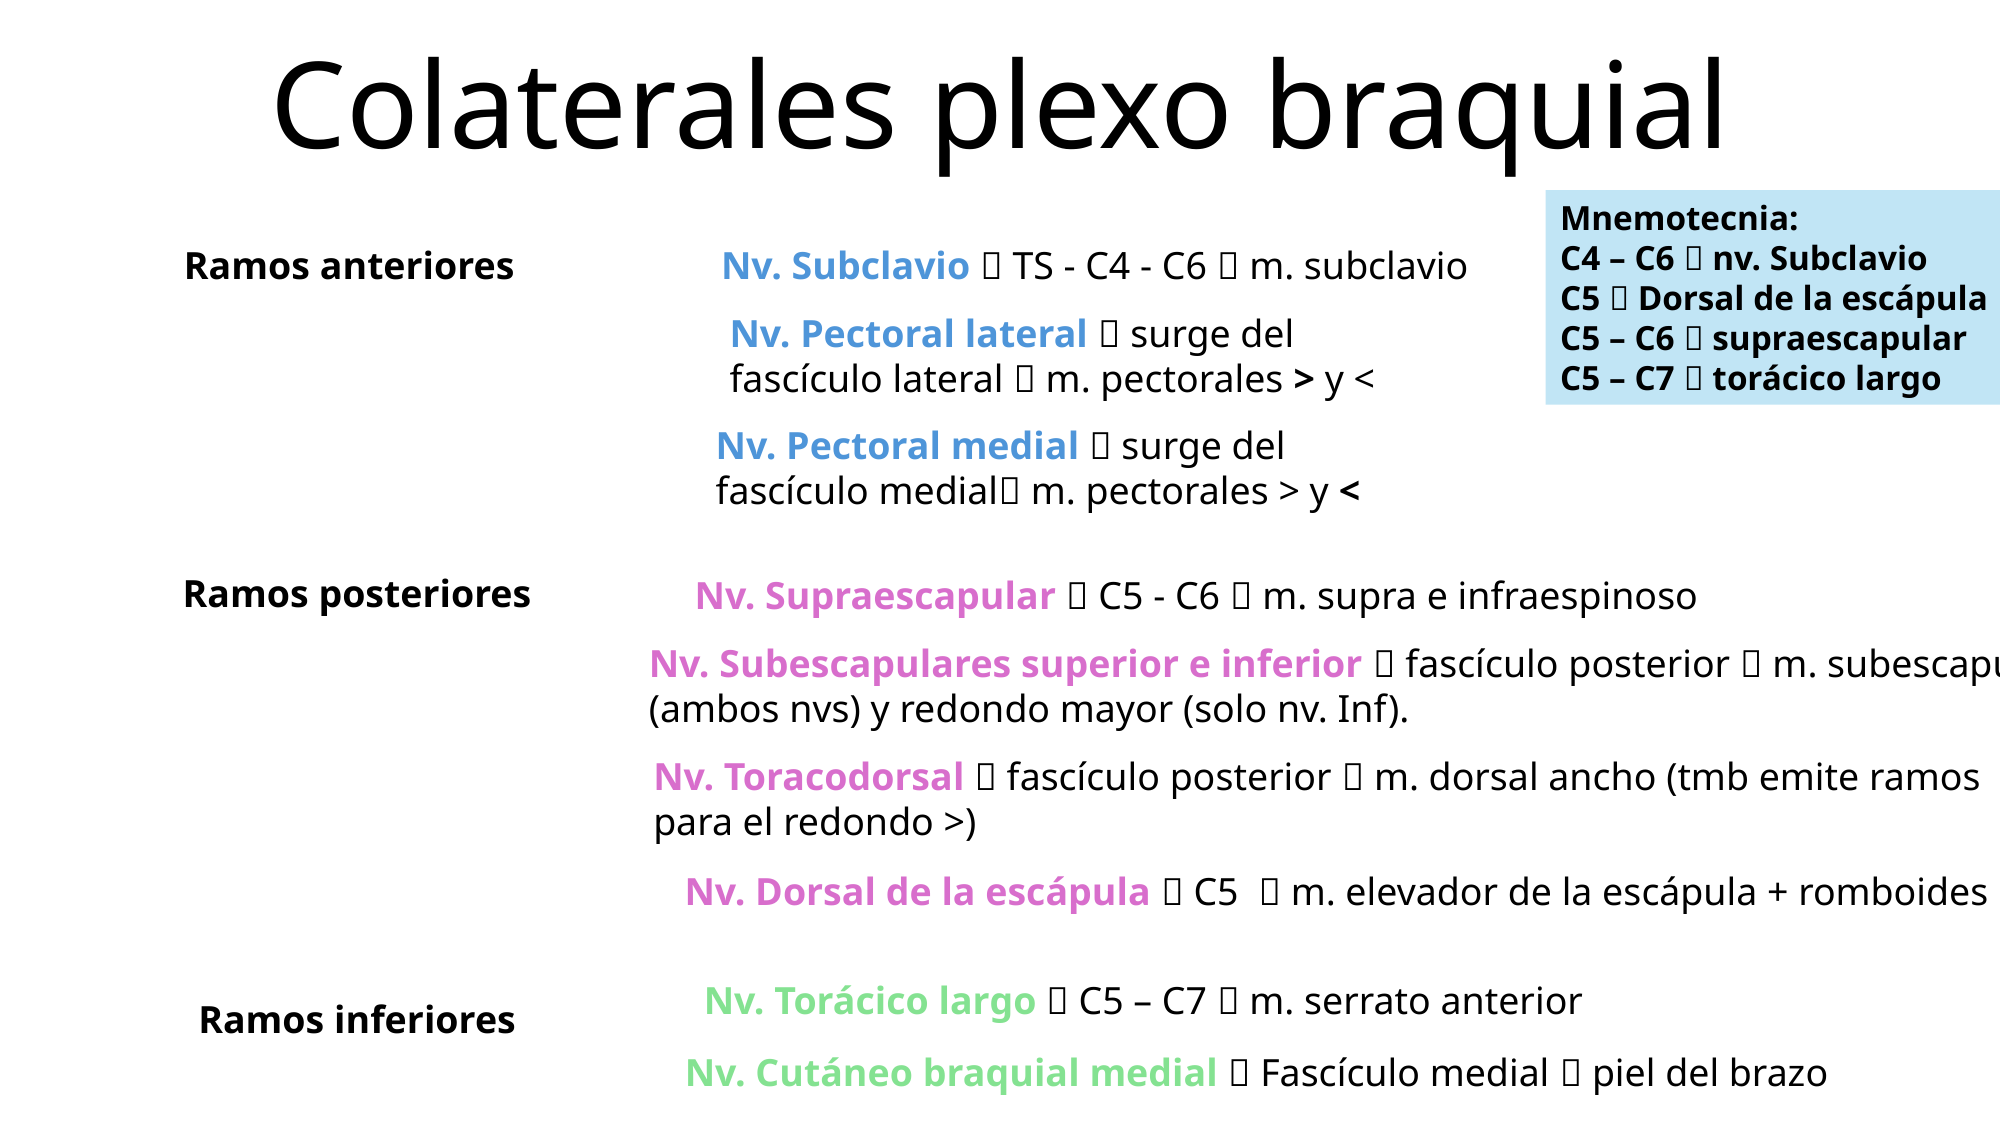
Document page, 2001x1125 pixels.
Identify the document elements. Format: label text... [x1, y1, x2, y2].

text_box Nv. Dorsal de la escápula  C5  m. elevador de la escápula + romboides [669, 860, 2000, 920]
text_box Ramos inferiores [183, 988, 532, 1049]
text_box Nv. Toracodorsal  fascículo posterior  m. dorsal ancho (tmb emite ramos para el redondo >) [638, 745, 2000, 851]
text_box Ramos anteriores [169, 234, 530, 295]
text_box Nv. Torácico largo  C5 – C7  m. serrato anterior [688, 969, 1598, 1030]
title Colaterales plexo braquial [249, 34, 1750, 182]
text_box Mnemotecnia: C4 – C6  nv. Subclavio C5  Dorsal de la escápula C5 – C6  supraescapular C5 – C7  torácico largo [1545, 190, 2000, 405]
text_box Nv. Subescapulares superior e inferior  fascículo posterior  m. subescapular (ambos nvs) y redondo mayor (solo nv. Inf). [634, 632, 2000, 738]
text_box Nv. Supraescapular  C5 - C6  m. supra e infraespinoso [679, 564, 1714, 625]
text_box Nv. Pectoral lateral  surge del fascículo lateral  m. pectorales > y < [714, 302, 1391, 408]
text_box Nv. Cutáneo braquial medial  Fascículo medial  piel del brazo [669, 1041, 1844, 1102]
text_box Nv. Pectoral medial  surge del fascículo medial m. pectorales > y < [700, 415, 1376, 520]
text_box Ramos posteriores [167, 562, 547, 623]
text_box Nv. Subclavio  TS - C4 - C6  m. subclavio [706, 234, 1484, 295]
